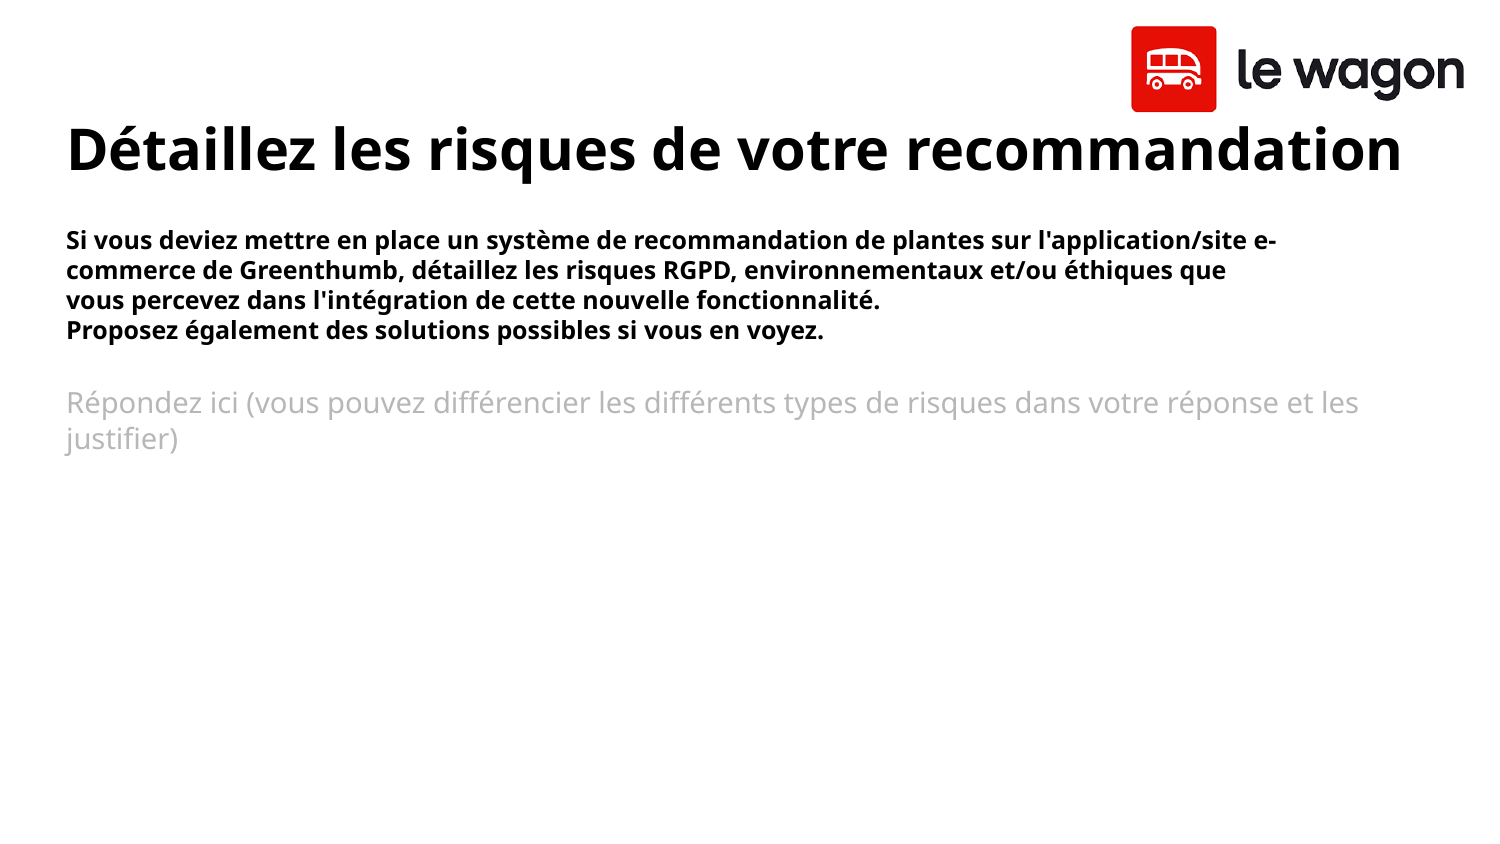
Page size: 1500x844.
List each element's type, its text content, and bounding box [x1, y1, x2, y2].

picture [1130, 24, 1464, 113]
text_box Répondez ici (vous pouvez différencier les différents types de risques dans votre réponse et les justifier) [51, 369, 1449, 739]
text_box Si vous deviez mettre en place un système de recommandation de plantes sur l'application/site e-commerce de Greenthumb, détaillez les risques RGPD, environnementaux et/ou éthiques que vous percevez dans l'intégration de cette nouvelle fonctionnalité. Proposez également des solutions possibles si vous en voyez. [51, 209, 1301, 369]
title Détaillez les risques de votre recommandation [51, 98, 1449, 215]
